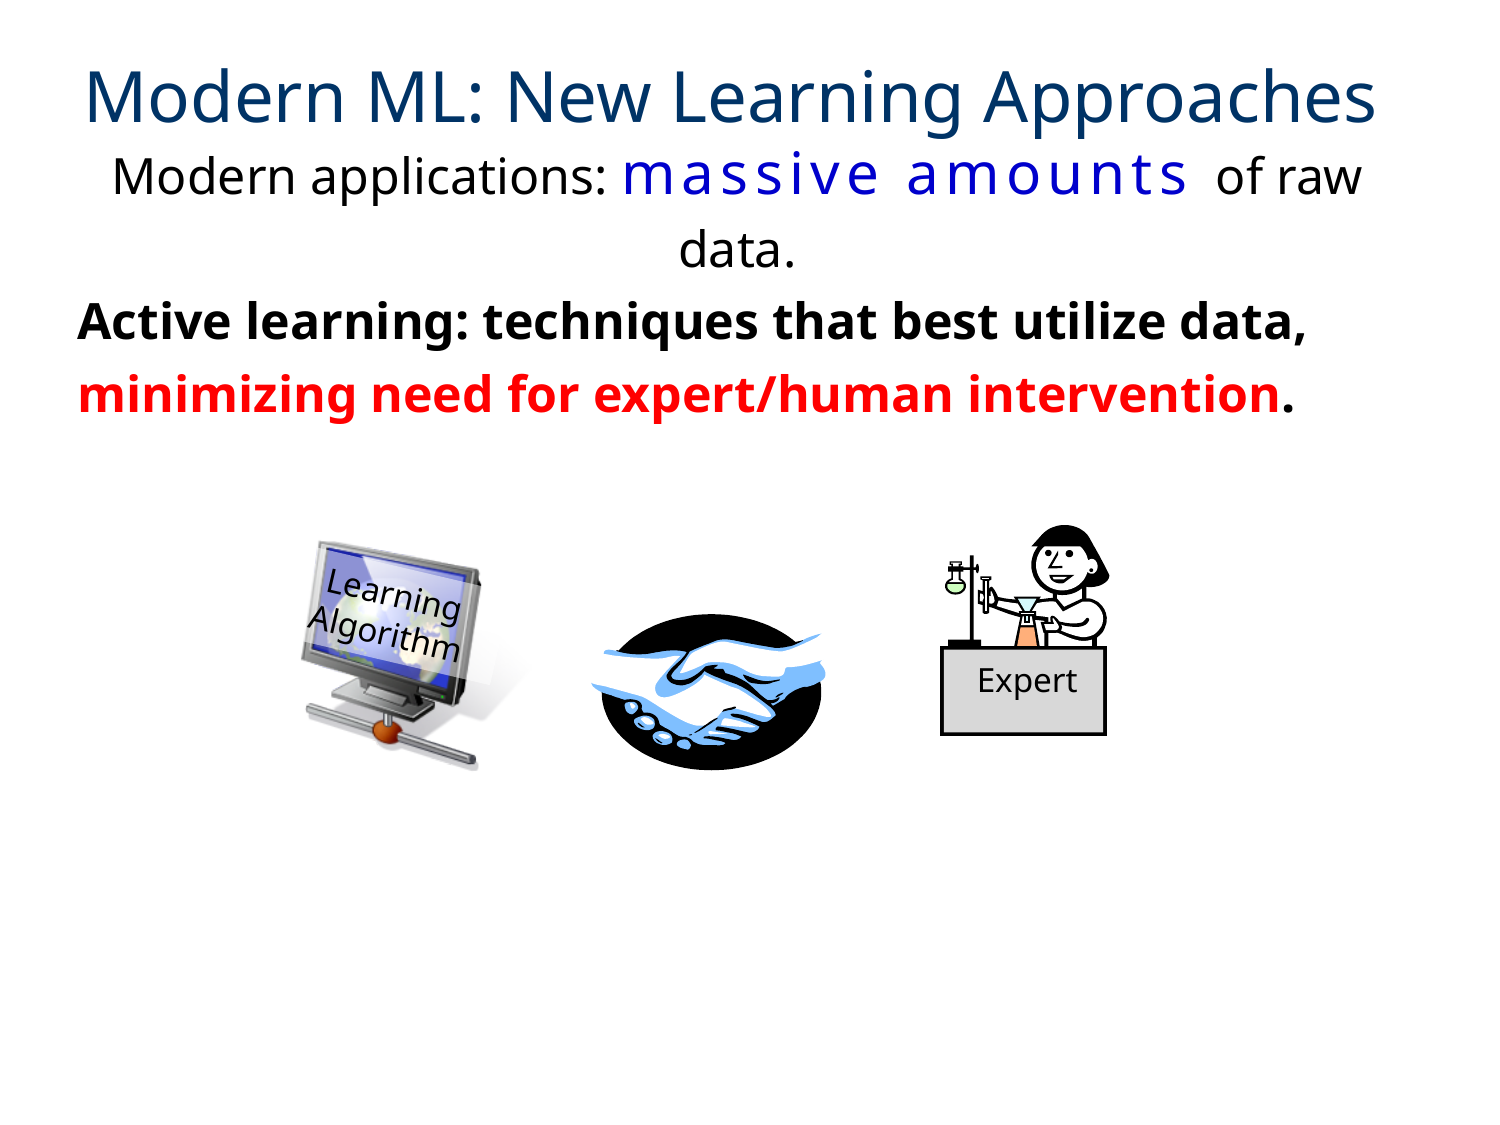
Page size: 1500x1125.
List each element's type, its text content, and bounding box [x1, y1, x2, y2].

picture [586, 613, 863, 771]
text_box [274, 536, 532, 776]
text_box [939, 524, 1113, 737]
text_box Active learning: techniques that best utilize data, minimizing need for expert/human intervention. [62, 262, 1500, 438]
title Modern ML: New Learning Approaches [24, 37, 1438, 150]
text_box Modern applications: massive amounts of raw data. [50, 150, 1425, 288]
